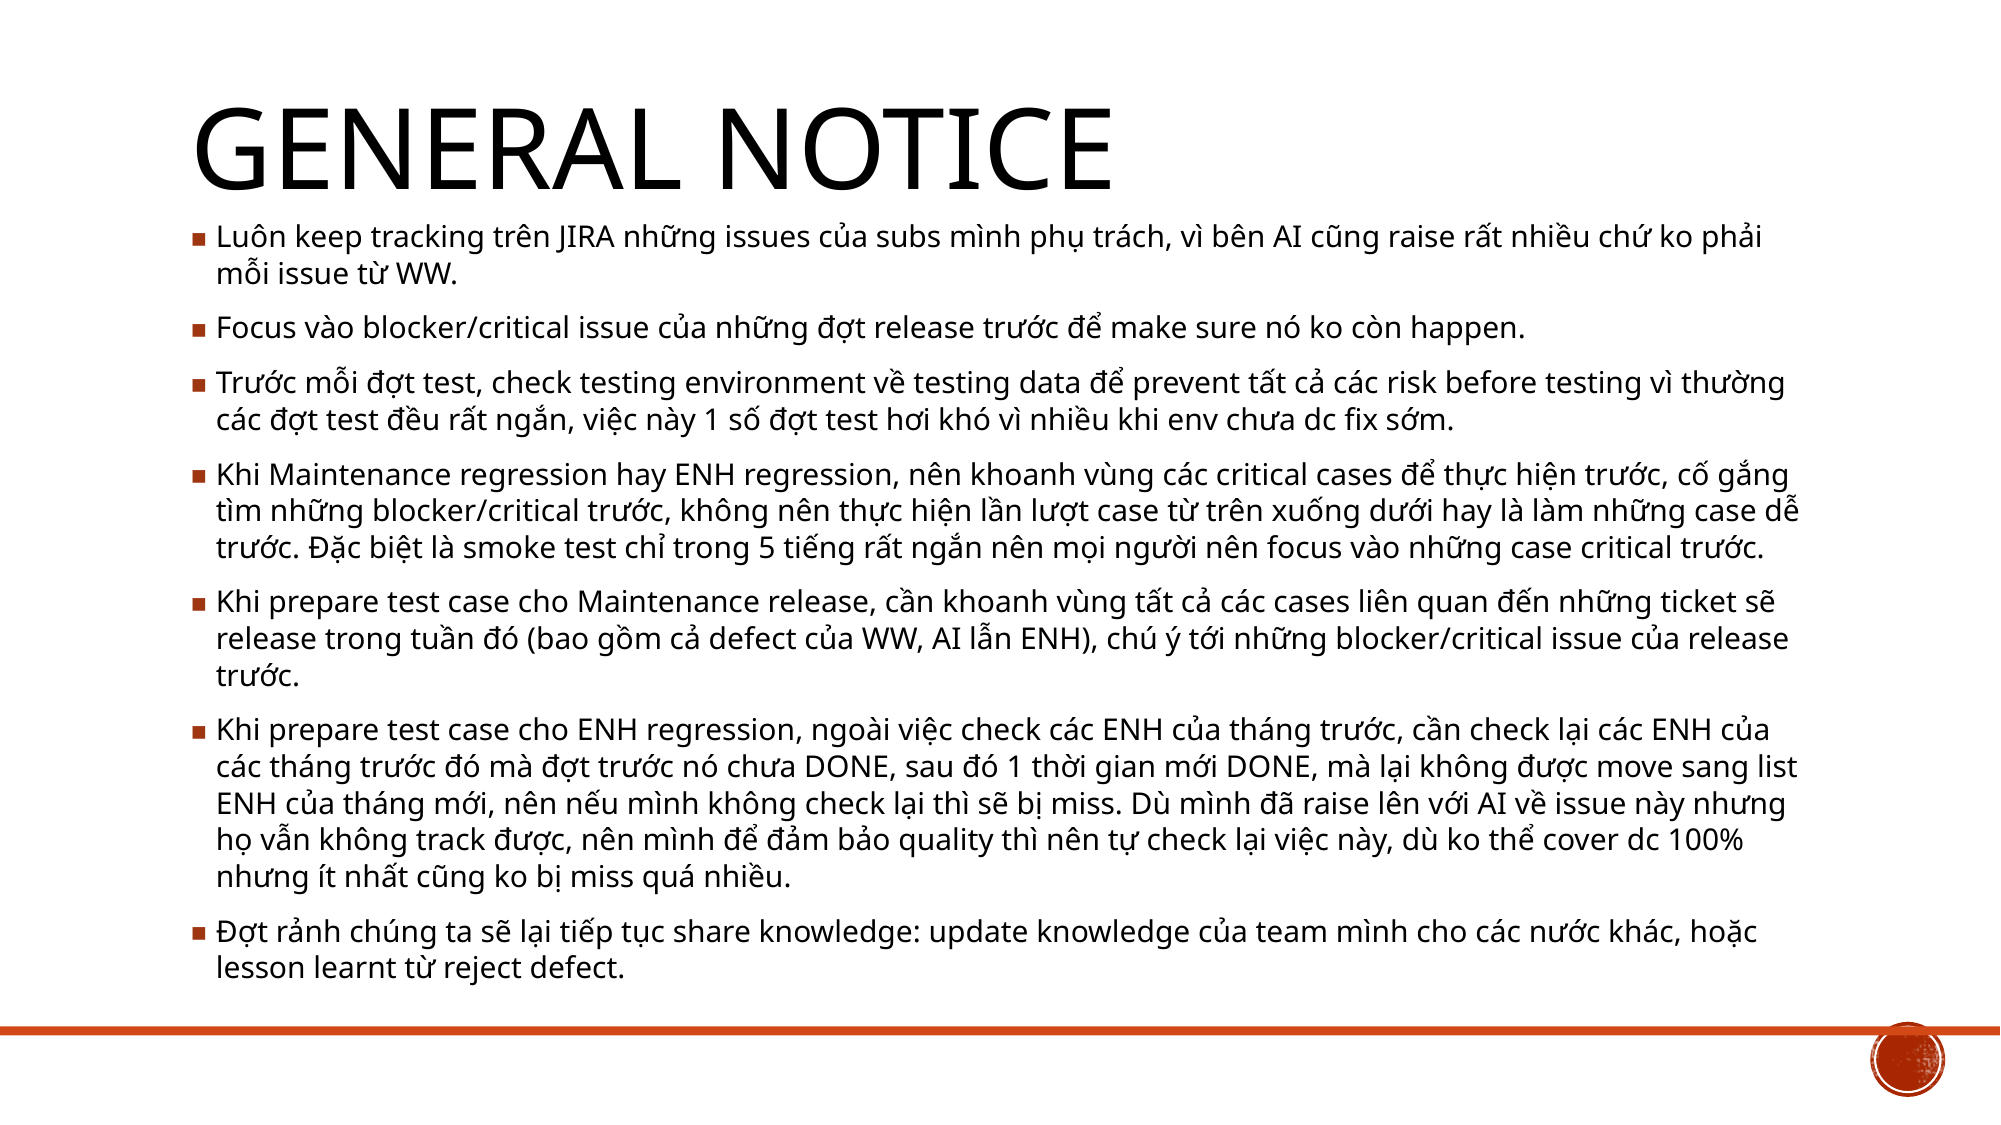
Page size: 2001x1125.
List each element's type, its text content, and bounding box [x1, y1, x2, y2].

title GENERAL NOTICE [175, 16, 1826, 210]
list Luôn keep tracking trên JIRA những issues của subs mình phụ trách, vì bên AI cũng raise rất nhiều chứ ko phải mỗi issue từ WW. Focus vào blocker/critical issue của những đợt release trước để make sure nó ko còn happen. Trước mỗi đợt test, check testing environment về testing data để prevent tất cả các risk before testing vì thường các đợt test đều rất ngắn, việc này 1 số đợt test hơi khó vì nhiều khi env chưa dc fix sớm. Khi Maintenance regression hay ENH regression, nên khoanh vùng các critical cases để thực hiện trước, cố gắng tìm những blocker/critical trước, không nên thực hiện lần lượt case từ trên xuống dưới hay là làm những case dễ trước. Đặc biệt là smoke test chỉ trong 5 tiếng rất ngắn nên mọi người nên focus vào những case critical trước. Khi prepare test case cho Maintenance release, cần khoanh vùng tất cả các cases liên quan đến những ticket sẽ release trong tuần đó (bao gồm cả defect của WW, AI lẫn ENH), chú ý tới những blocker/critical issue của release trước. Khi prepare test case cho ENH regression, ngoài việc check các ENH của tháng trước, cần check lại các ENH của các tháng trước đó mà đợt trước nó chưa DONE, sau đó 1 thời gian mới DONE, mà lại không được move sang list ENH của tháng mới, nên nếu mình không check lại thì sẽ bị miss. Dù mình đã raise lên với AI về issue này nhưng họ vẫn không track được, nên mình để đảm bảo quality thì nên tự check lại việc này, dù ko thể cover dc 100% nhưng ít nhất cũng ko bị miss quá nhiều. Đợt rảnh chúng ta sẽ lại tiếp tục share knowledge: update knowledge của team mình cho các nước khác, hoặc lesson learnt từ reject defect. [175, 210, 1826, 1013]
picture [1890, 1021, 1925, 1026]
picture [1877, 1036, 1939, 1091]
picture [1870, 1036, 1946, 1097]
